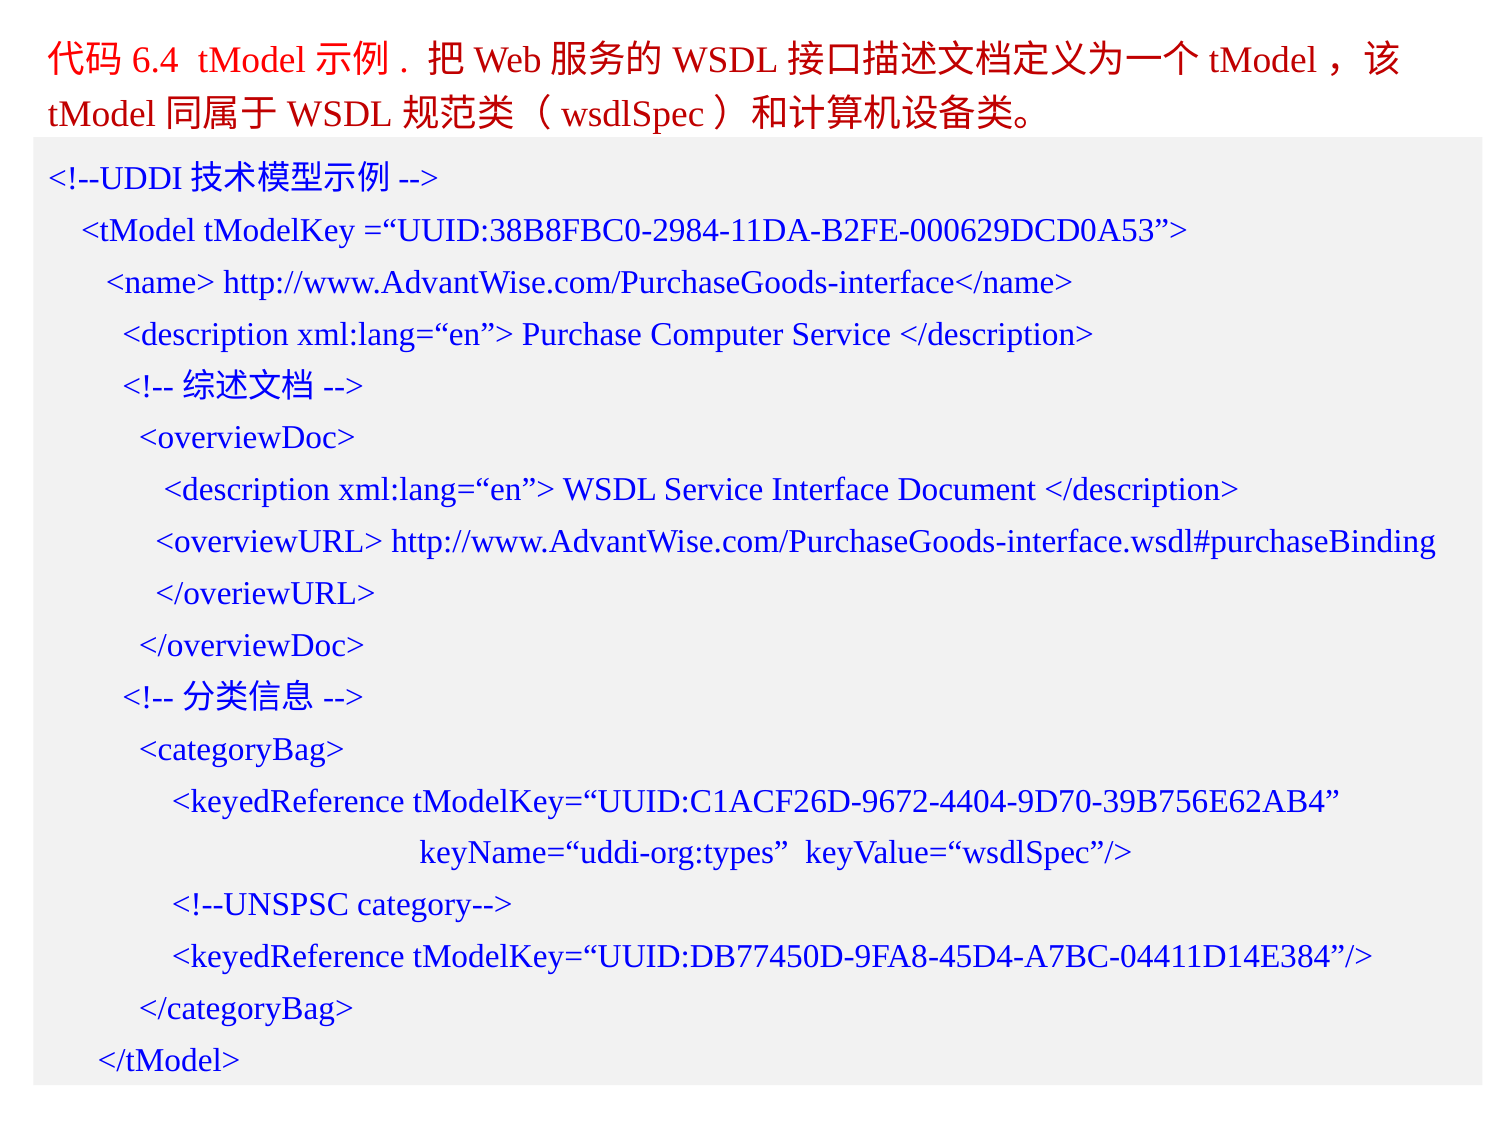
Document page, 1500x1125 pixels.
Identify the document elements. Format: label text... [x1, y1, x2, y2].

text_box 代码6.4 tModel示例. 把Web服务的WSDL接口描述文档定义为一个tModel，该tModel同属于WSDL规范类（wsdlSpec）和计算机设备类。 [33, 18, 1457, 141]
text_box <!--UDDI技术模型示例--> <tModel tModelKey =“UUID:38B8FBC0-2984-11DA-B2FE-000629DCD0A53”> <name> http://www.AdvantWise.com/PurchaseGoods-interface</name> <description xml:lang=“en”> Purchase Computer Service </description> <!--综述文档--> <overviewDoc> <description xml:lang=“en”> WSDL Service Interface Document </description> <overviewURL> http://www.AdvantWise.com/PurchaseGoods-interface.wsdl#purchaseBinding </overiewURL> </overviewDoc> <!--分类信息--> <categoryBag> <keyedReference tModelKey=“UUID:C1ACF26D-9672-4404-9D70-39B756E62AB4” keyName=“uddi-org:types” keyValue=“wsdlSpec”/> <!--UNSPSC category--> <keyedReference tModelKey=“UUID:DB77450D-9FA8-45D4-A7BC-04411D14E384”/> </categoryBag> </tModel> [33, 137, 1483, 1086]
